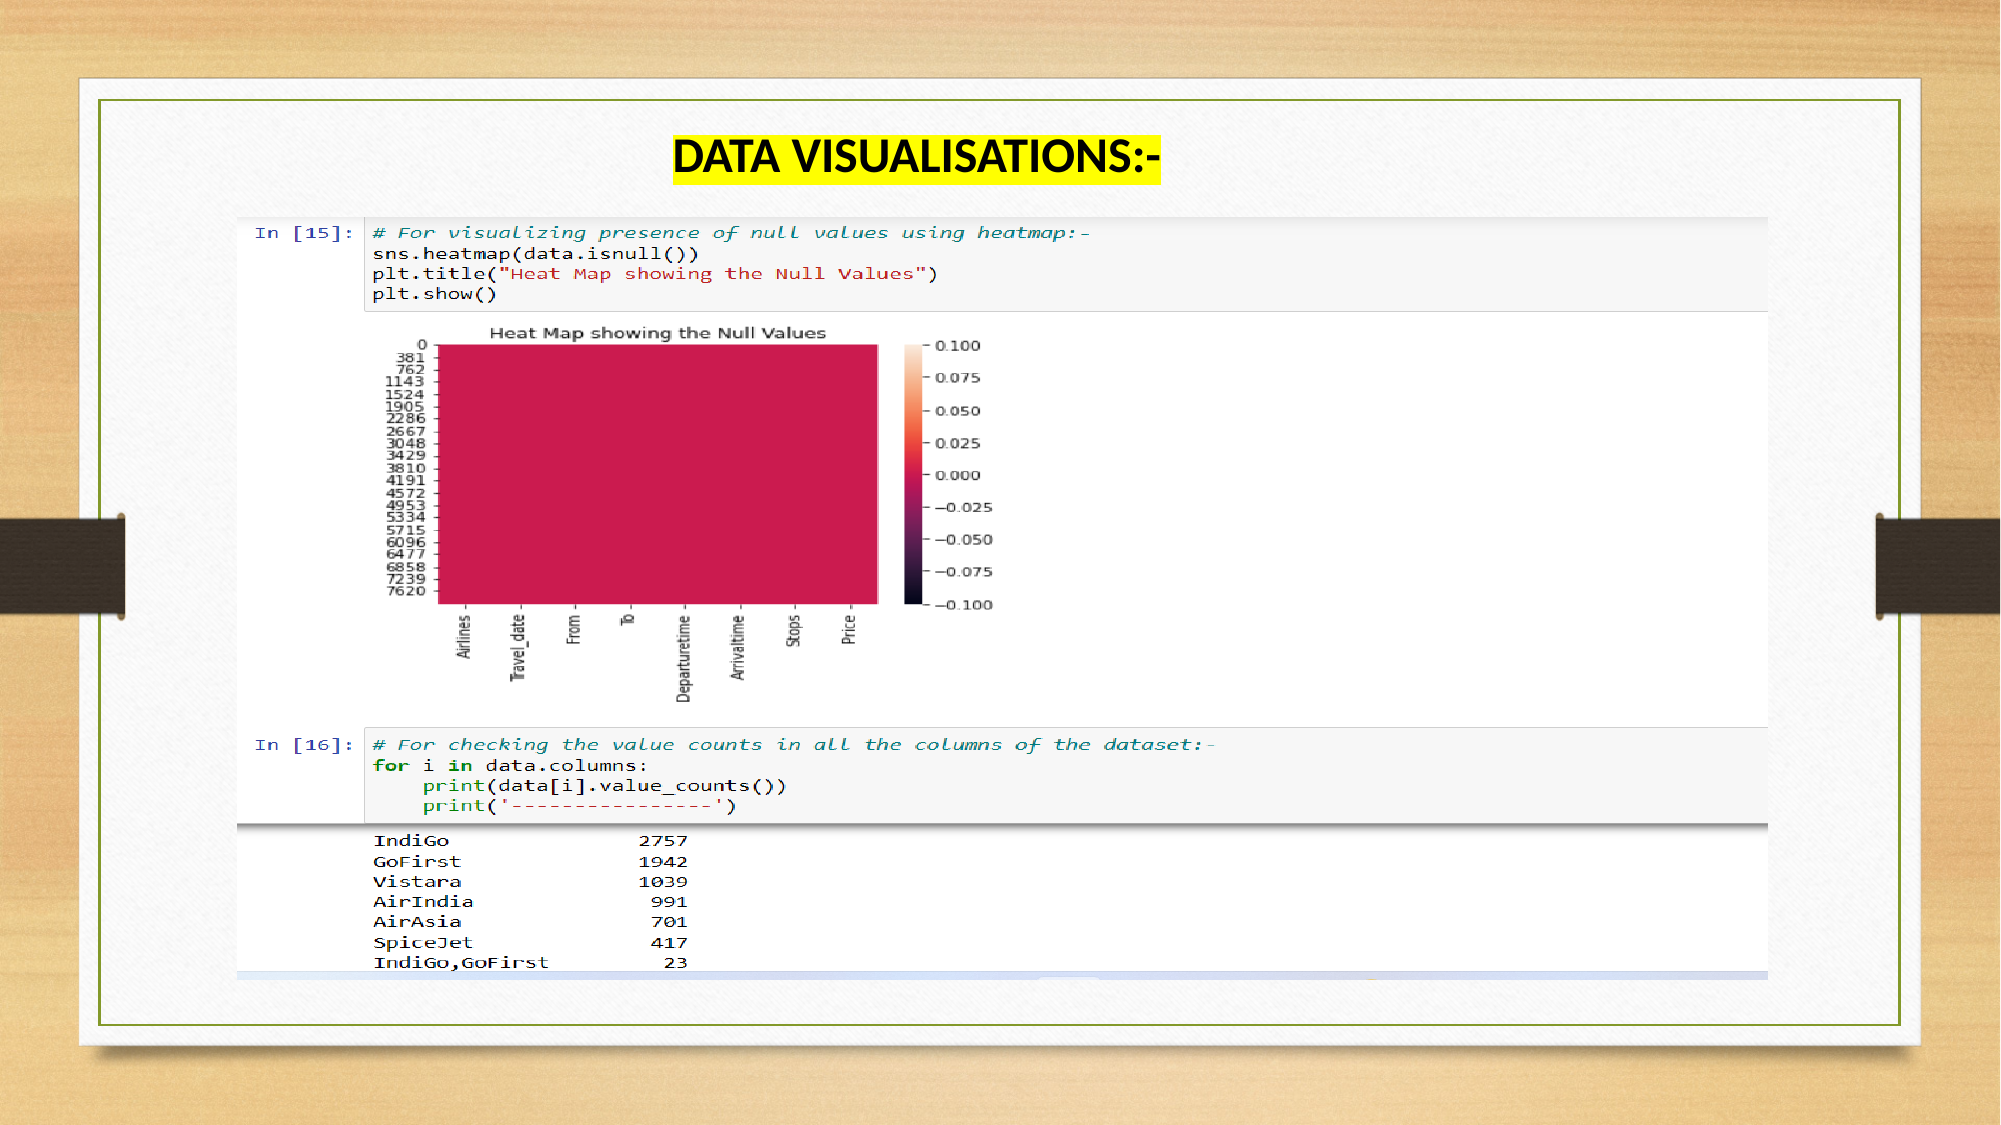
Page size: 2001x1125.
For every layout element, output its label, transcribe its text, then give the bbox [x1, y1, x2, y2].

picture [0, 0, 2001, 1125]
text_box DATA VISUALISATIONS:- [601, 110, 1707, 190]
